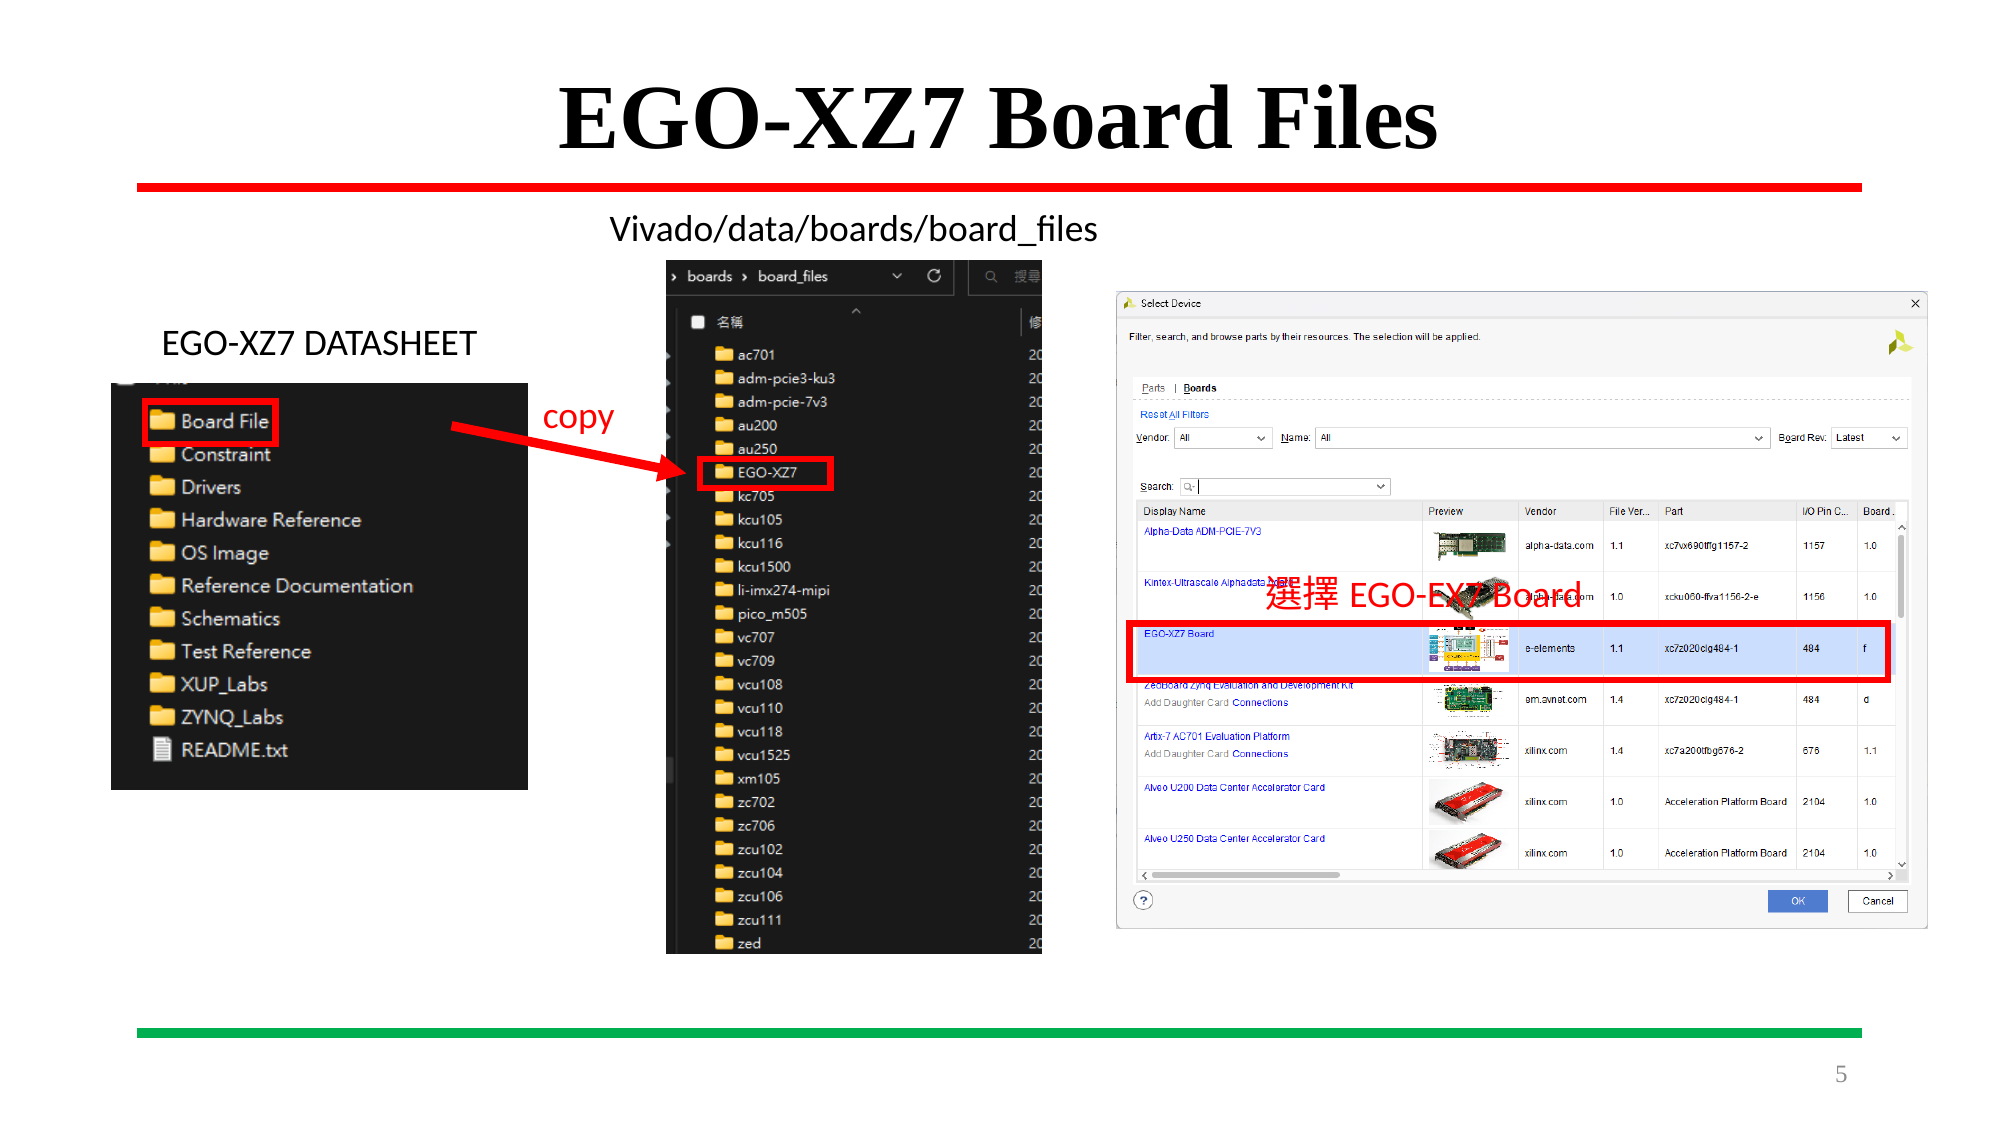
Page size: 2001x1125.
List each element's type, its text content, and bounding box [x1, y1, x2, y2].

text_box Vivado/data/boards/board_files [594, 196, 1114, 257]
text_box EGO-XZ7 DATASHEET [146, 310, 493, 371]
picture [111, 383, 528, 790]
title EGO-XZ7 Board Files [137, 59, 1863, 178]
slide_number 5 [1412, 1042, 1863, 1103]
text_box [451, 425, 687, 474]
picture [666, 260, 1042, 954]
picture [1116, 291, 1928, 929]
text_box copy [528, 383, 630, 425]
